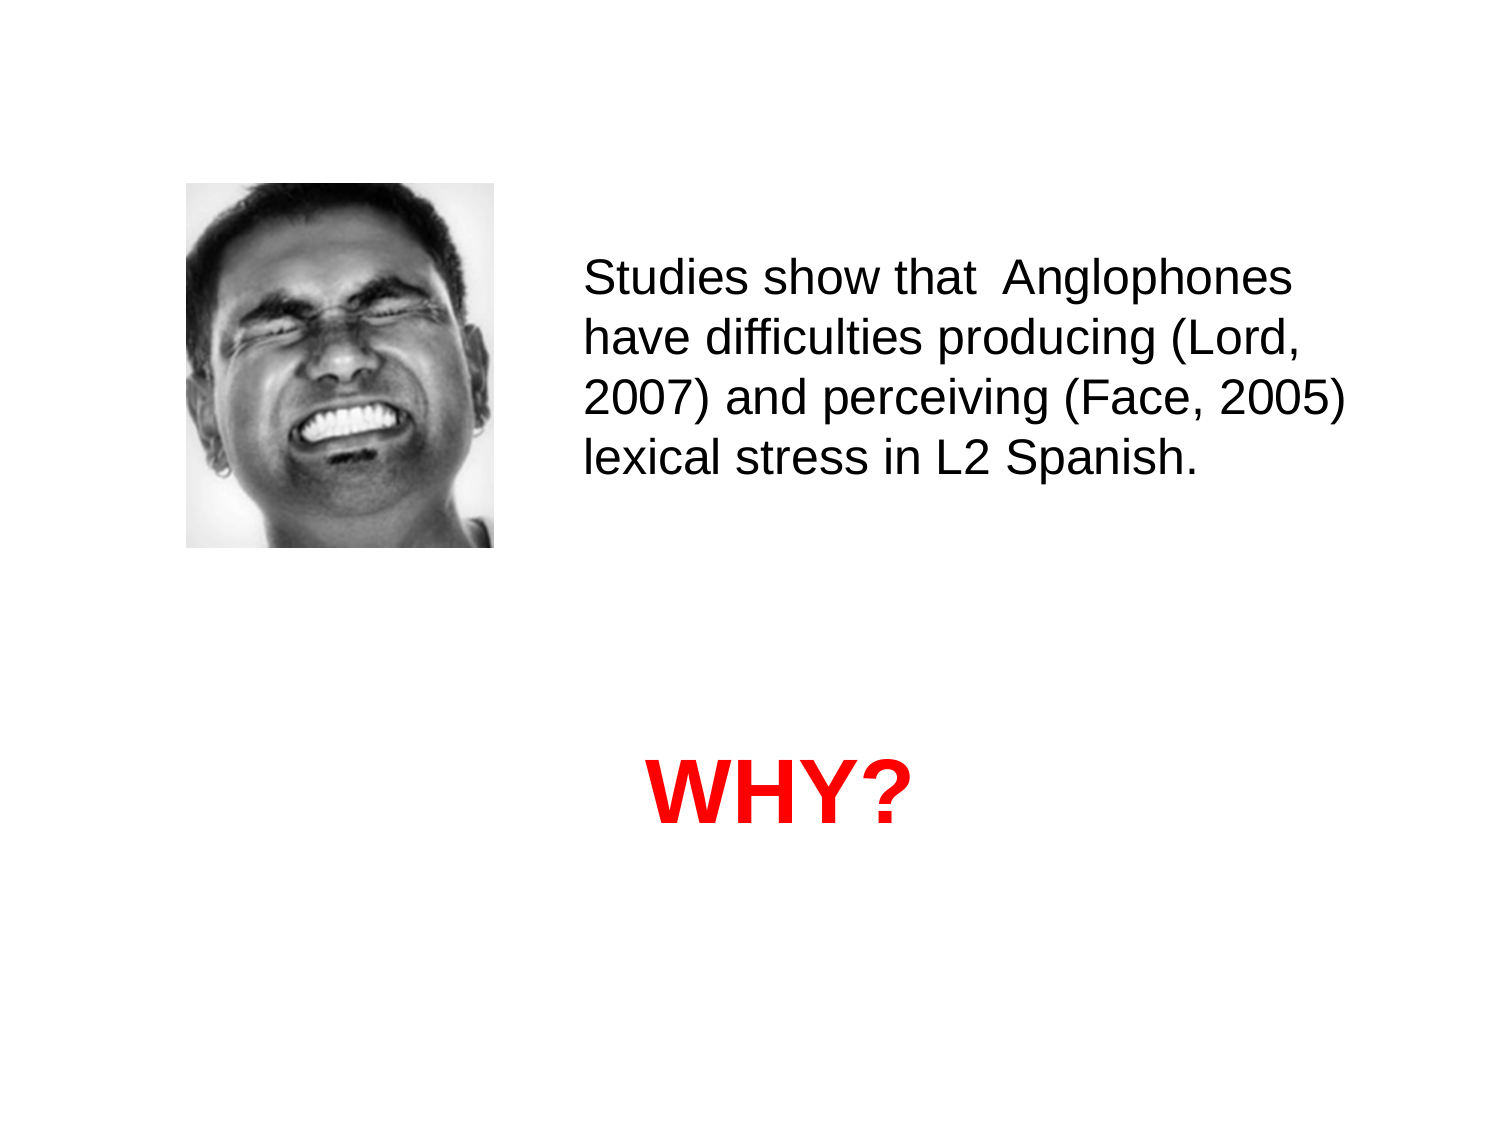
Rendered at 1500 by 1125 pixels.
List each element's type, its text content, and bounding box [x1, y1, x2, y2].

picture [185, 183, 494, 549]
text_box Studies show that Anglophones have difficulties producing (Lord, 2007) and perceiving (Face, 2005) lexical stress in L2 Spanish. [568, 236, 1396, 492]
text_box WHY? [186, 724, 1375, 1020]
